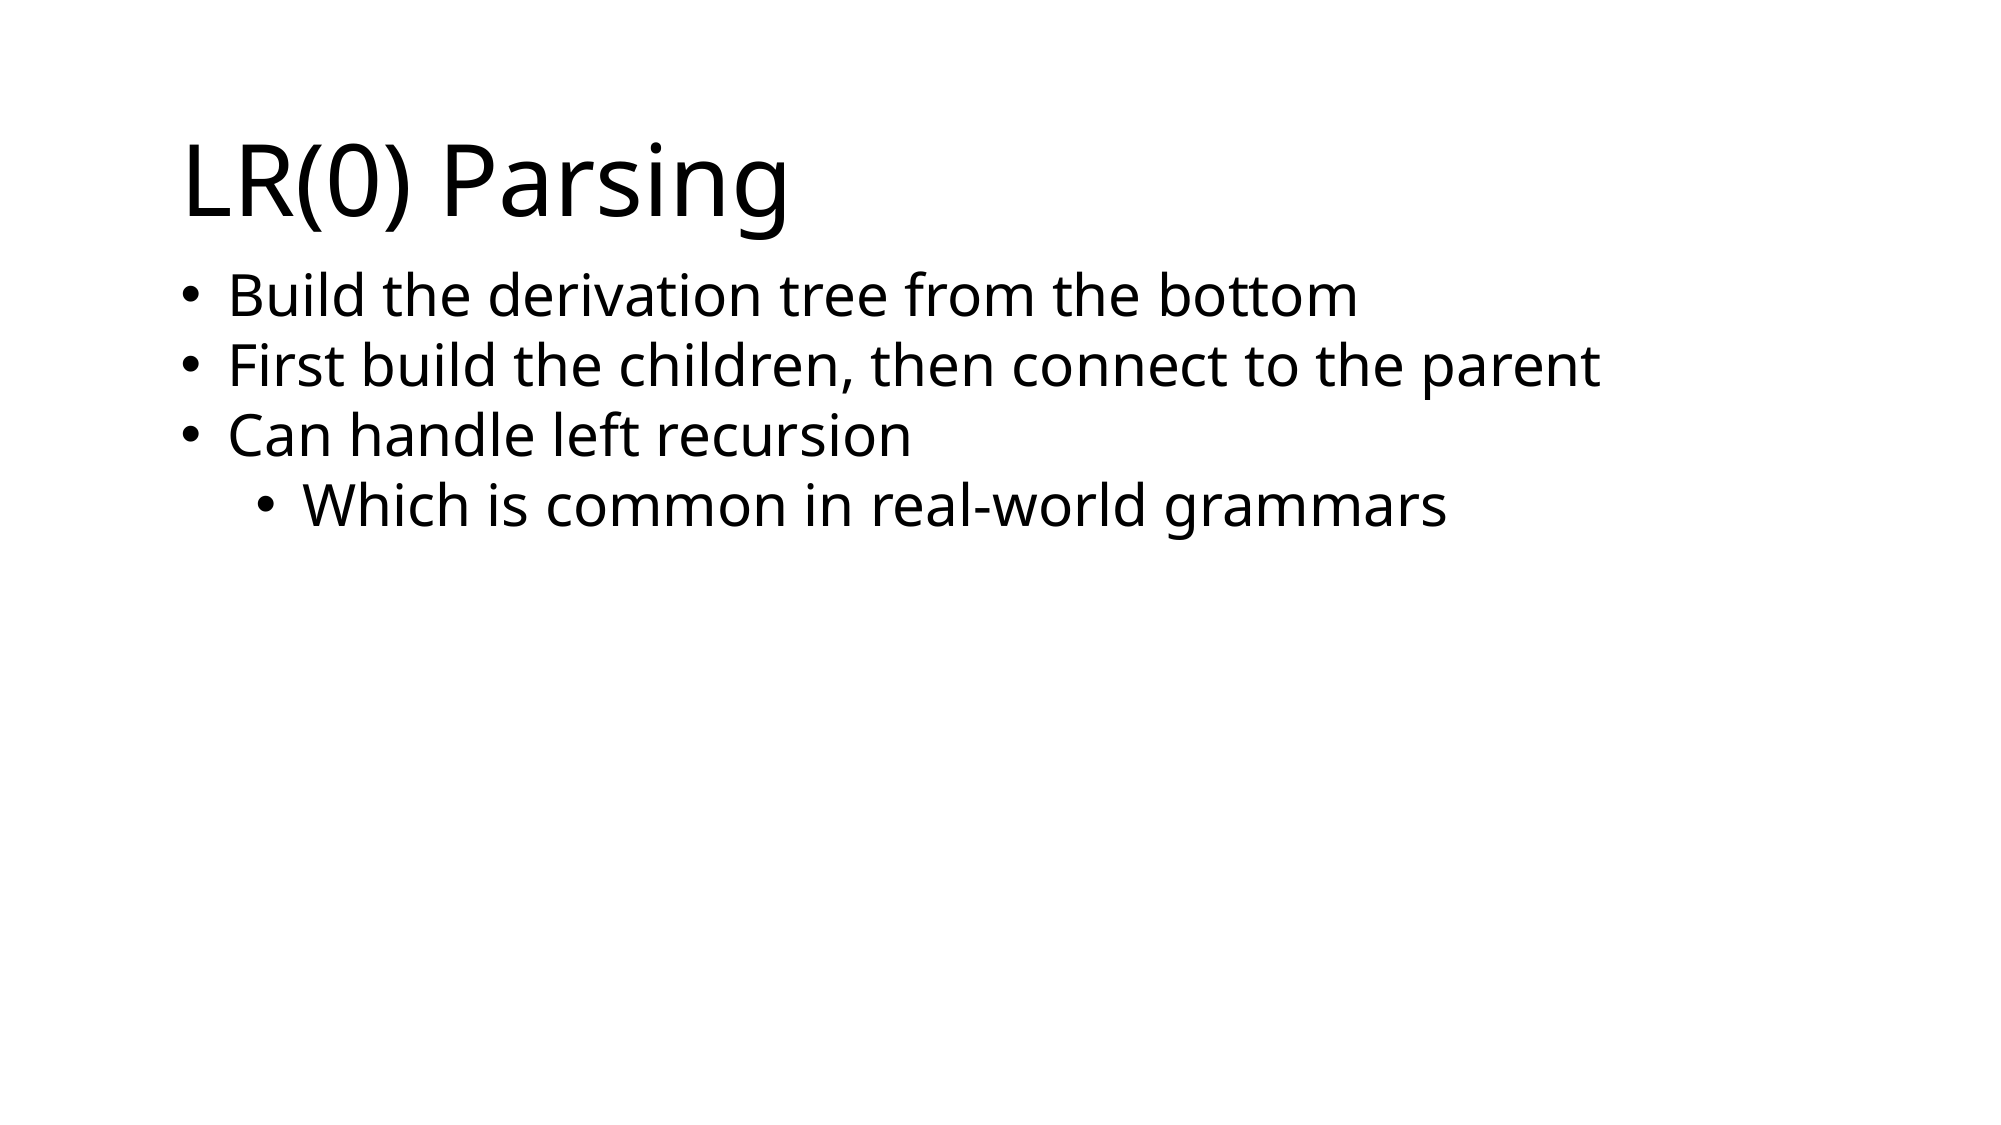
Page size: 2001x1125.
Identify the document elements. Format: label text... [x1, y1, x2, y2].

text_box LR(0) Parsing [165, 109, 1829, 245]
text_box Build the derivation tree from the bottom First build the children, then connect to the parent Can handle left recursion Which is common in real-world grammars [165, 250, 1829, 546]
